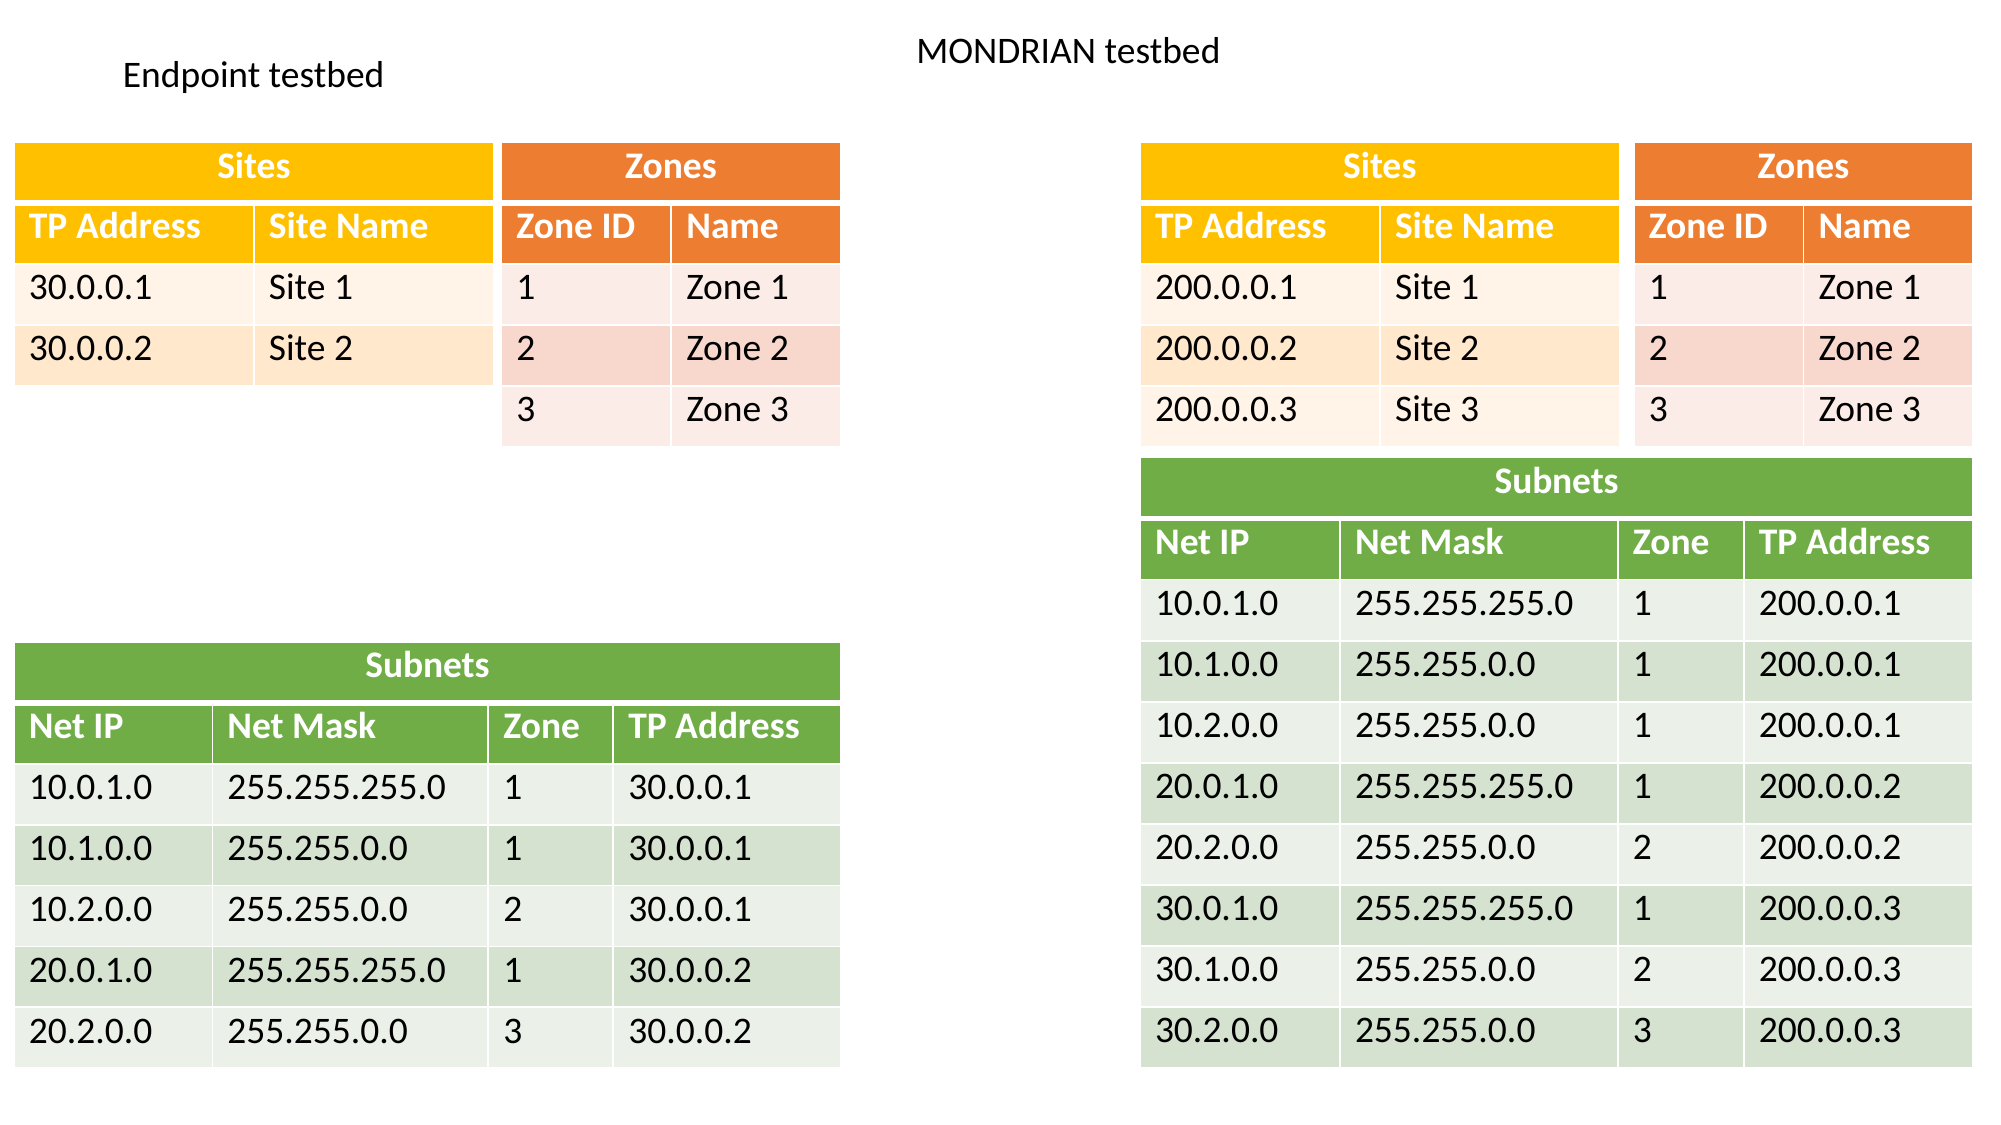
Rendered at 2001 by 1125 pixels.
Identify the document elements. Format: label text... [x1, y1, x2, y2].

table_cell 30.1.0.0 [1141, 947, 1339, 1006]
table_cell Zone 3 [1804, 387, 1972, 446]
table_cell 30.0.0.1 [614, 886, 840, 946]
table_cell Zone ID [1635, 206, 1803, 263]
table_header Sites [1141, 143, 1619, 200]
table_cell 2 [1619, 947, 1743, 1006]
table_cell 200.0.0.3 [1745, 886, 1972, 945]
table_cell 30.0.0.2 [15, 326, 253, 385]
table_cell 255.255.255.0 [1341, 764, 1617, 823]
table_cell 255.255.255.0 [1341, 580, 1617, 640]
table_cell 30.2.0.0 [1141, 1008, 1339, 1067]
table_cell Site 3 [1381, 387, 1619, 446]
table_cell Net IP [15, 706, 212, 763]
table_cell Zone [1619, 521, 1743, 579]
table_cell 30.0.0.2 [614, 947, 840, 1006]
table_cell 2 [502, 326, 670, 385]
table_cell 200.0.0.3 [1141, 387, 1379, 446]
table_cell 20.2.0.0 [15, 1008, 212, 1067]
text_box Endpoint testbed [108, 42, 400, 103]
table_cell Zone 1 [672, 265, 840, 324]
table_cell 1 [1635, 265, 1803, 324]
table_cell 10.0.1.0 [1141, 580, 1339, 640]
table_cell 2 [1619, 825, 1743, 884]
table_cell 200.0.0.1 [1141, 265, 1379, 324]
table_cell 200.0.0.2 [1745, 764, 1972, 823]
table_cell Site Name [255, 206, 493, 263]
table_cell Site 2 [255, 326, 493, 385]
table_cell Net IP [1141, 521, 1339, 579]
table_header Zones [502, 143, 840, 200]
table_cell 255.255.0.0 [1341, 703, 1617, 762]
table_header Subnets [1141, 458, 1972, 516]
table_cell 255.255.255.0 [213, 947, 487, 1006]
table_cell 200.0.0.3 [1745, 1008, 1972, 1067]
table_cell 255.255.0.0 [1341, 825, 1617, 884]
table_cell 30.0.0.1 [614, 826, 840, 885]
table_cell 1 [1619, 642, 1743, 701]
table_cell 3 [502, 387, 670, 446]
table_cell 10.1.0.0 [15, 826, 212, 885]
table_cell 200.0.0.3 [1745, 947, 1972, 1006]
table_cell 255.255.0.0 [213, 886, 487, 946]
table_cell 200.0.0.1 [1745, 642, 1972, 701]
table_cell 200.0.0.1 [1745, 580, 1972, 640]
table_cell TP Address [614, 706, 840, 763]
table_cell 200.0.0.1 [1745, 703, 1972, 762]
table_cell 30.0.1.0 [1141, 886, 1339, 945]
table_cell TP Address [15, 206, 253, 263]
table_cell 10.2.0.0 [15, 886, 212, 946]
table_cell 255.255.255.0 [213, 765, 487, 824]
table_cell 2 [489, 886, 612, 946]
table_cell 200.0.0.2 [1745, 825, 1972, 884]
table_header Zones [1635, 143, 1972, 200]
table_cell TP Address [1745, 521, 1972, 579]
table_cell Site Name [1381, 206, 1619, 263]
table_cell Site 1 [255, 265, 493, 324]
table_cell 1 [1619, 580, 1743, 640]
table_cell 10.2.0.0 [1141, 703, 1339, 762]
table_cell Zone 2 [672, 326, 840, 385]
table_cell Name [672, 206, 840, 263]
table_cell 30.0.0.2 [614, 1008, 840, 1067]
table_cell Zone 3 [672, 387, 840, 446]
table_cell 2 [1635, 326, 1803, 385]
table_cell 255.255.0.0 [1341, 947, 1617, 1006]
table_cell 1 [1619, 886, 1743, 945]
table_cell 30.0.0.1 [15, 265, 253, 324]
table_cell Zone 2 [1804, 326, 1972, 385]
table_cell 20.0.1.0 [1141, 764, 1339, 823]
table_cell Net Mask [213, 706, 487, 763]
table_cell 255.255.0.0 [1341, 1008, 1617, 1067]
table_cell 1 [1619, 764, 1743, 823]
table_cell 3 [489, 1008, 612, 1067]
table_cell 1 [489, 765, 612, 824]
table_cell Zone 1 [1804, 265, 1972, 324]
table_cell Name [1804, 206, 1972, 263]
table_cell 255.255.0.0 [1341, 642, 1617, 701]
table_cell 20.2.0.0 [1141, 825, 1339, 884]
table_header Sites [15, 143, 493, 200]
table_cell 3 [1619, 1008, 1743, 1067]
table_cell 30.0.0.1 [614, 765, 840, 824]
table_cell Net Mask [1341, 521, 1617, 579]
table_header Subnets [15, 643, 840, 700]
table_cell 1 [1619, 703, 1743, 762]
table_cell 255.255.0.0 [213, 1008, 487, 1067]
table_cell 20.0.1.0 [15, 947, 212, 1006]
table_cell 1 [489, 947, 612, 1006]
table_cell 3 [1635, 387, 1803, 446]
table_cell 1 [489, 826, 612, 885]
text_box MONDRIAN testbed [901, 18, 1236, 79]
table_cell Zone [489, 706, 612, 763]
table_cell 255.255.255.0 [1341, 886, 1617, 945]
table_cell 1 [502, 265, 670, 324]
table_cell 200.0.0.2 [1141, 326, 1379, 385]
table_cell Site 1 [1381, 265, 1619, 324]
table_cell 10.1.0.0 [1141, 642, 1339, 701]
table_cell TP Address [1141, 206, 1379, 263]
table_cell 255.255.0.0 [213, 826, 487, 885]
table_cell Zone ID [502, 206, 670, 263]
table_cell 10.0.1.0 [15, 765, 212, 824]
table_cell Site 2 [1381, 326, 1619, 385]
